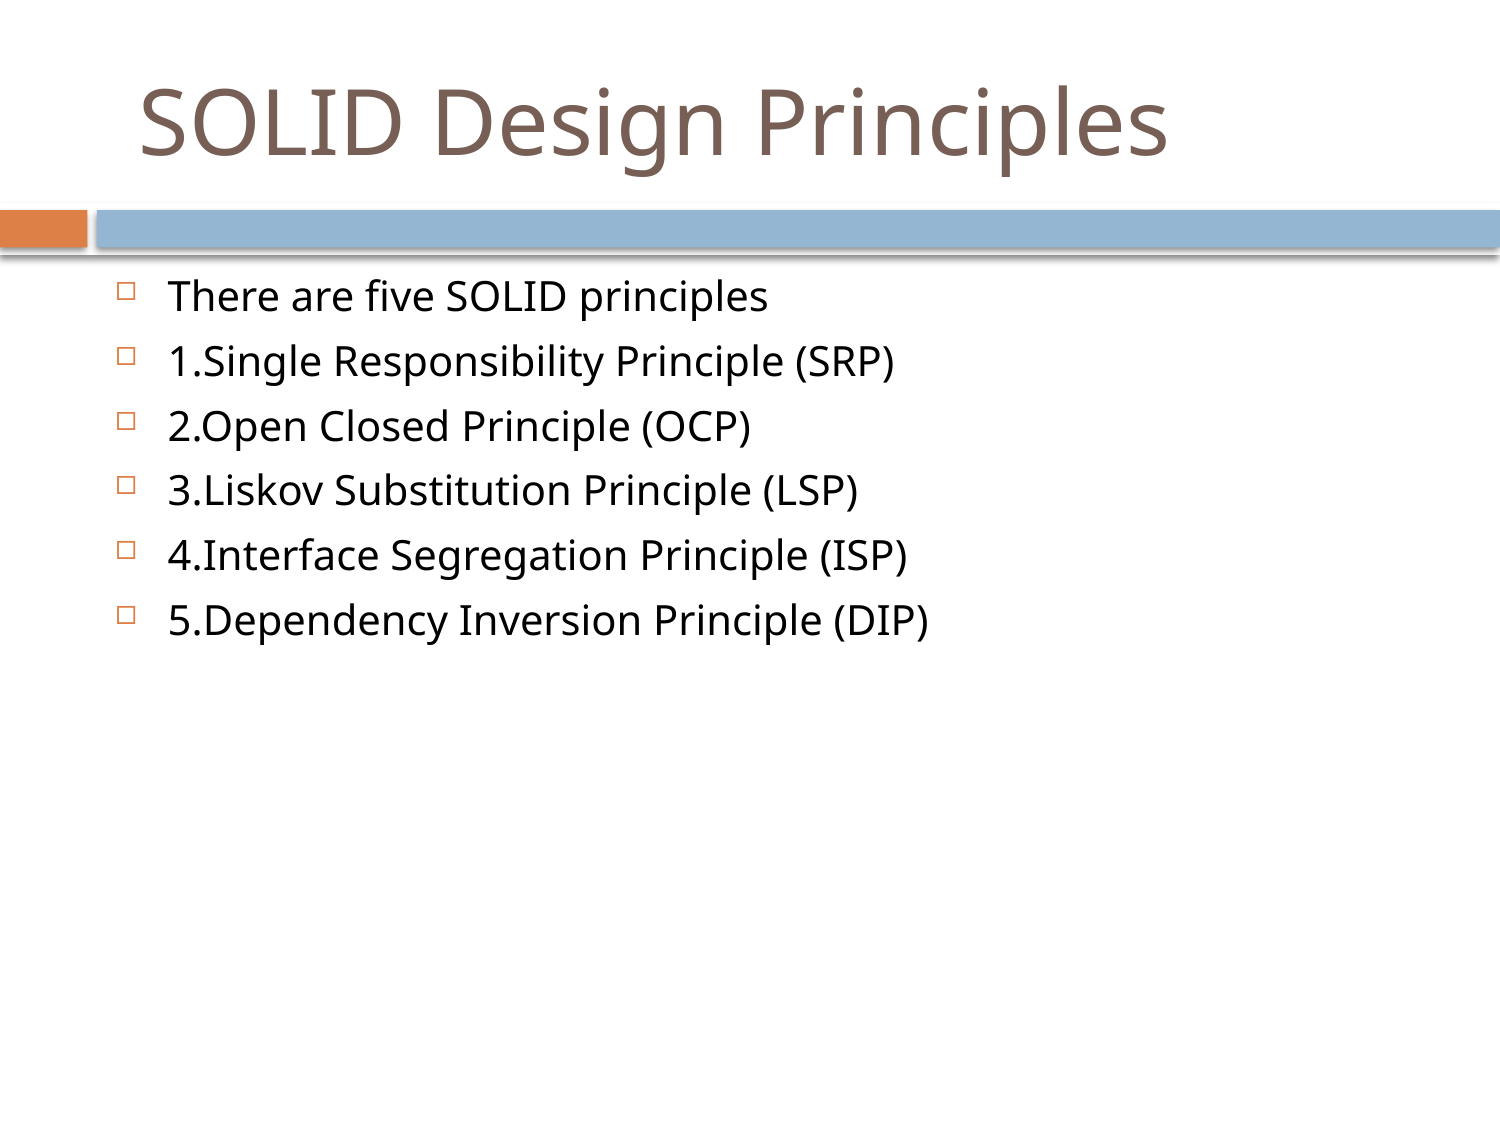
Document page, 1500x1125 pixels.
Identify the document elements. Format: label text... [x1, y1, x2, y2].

title SOLID Design Principles [100, 37, 1438, 200]
list There are five SOLID principles 1.Single Responsibility Principle (SRP) 2.Open Closed Principle (OCP) 3.Liskov Substitution Principle (LSP) 4.Interface Segregation Principle (ISP) 5.Dependency Inversion Principle (DIP) [100, 262, 1438, 1000]
